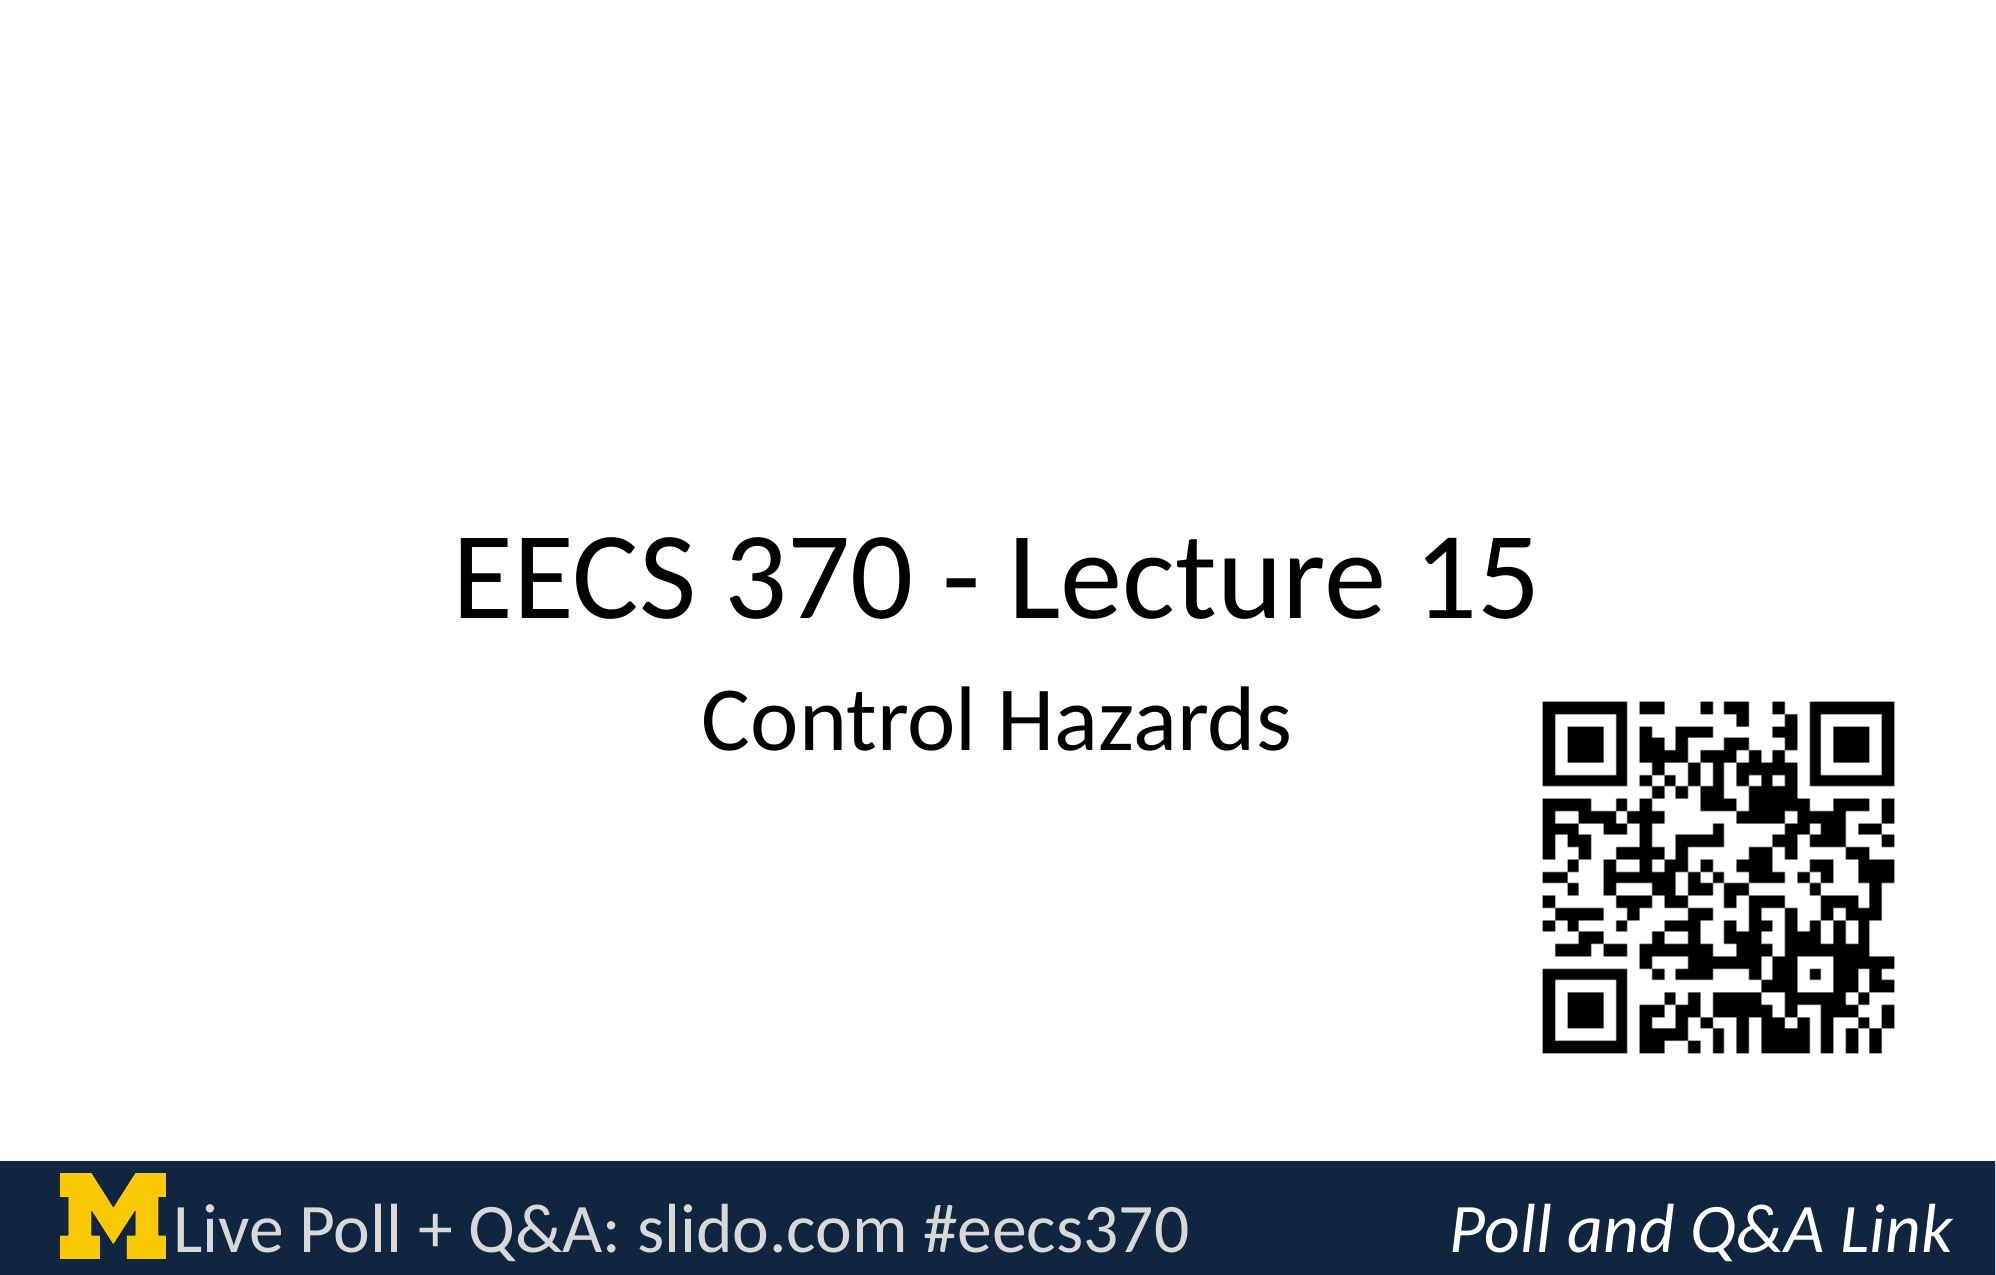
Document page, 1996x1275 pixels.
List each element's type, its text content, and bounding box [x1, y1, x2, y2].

title EECS 370 - Lecture 15 [249, 208, 1746, 653]
subtitle Control Hazards [517, 663, 1478, 972]
picture [1518, 677, 1918, 1077]
text_box Poll and Q&A Link [1434, 1174, 1973, 1274]
picture [60, 1173, 166, 1259]
text_box Live Poll + Q&A: slido.com #eecs370 [158, 1175, 1434, 1274]
